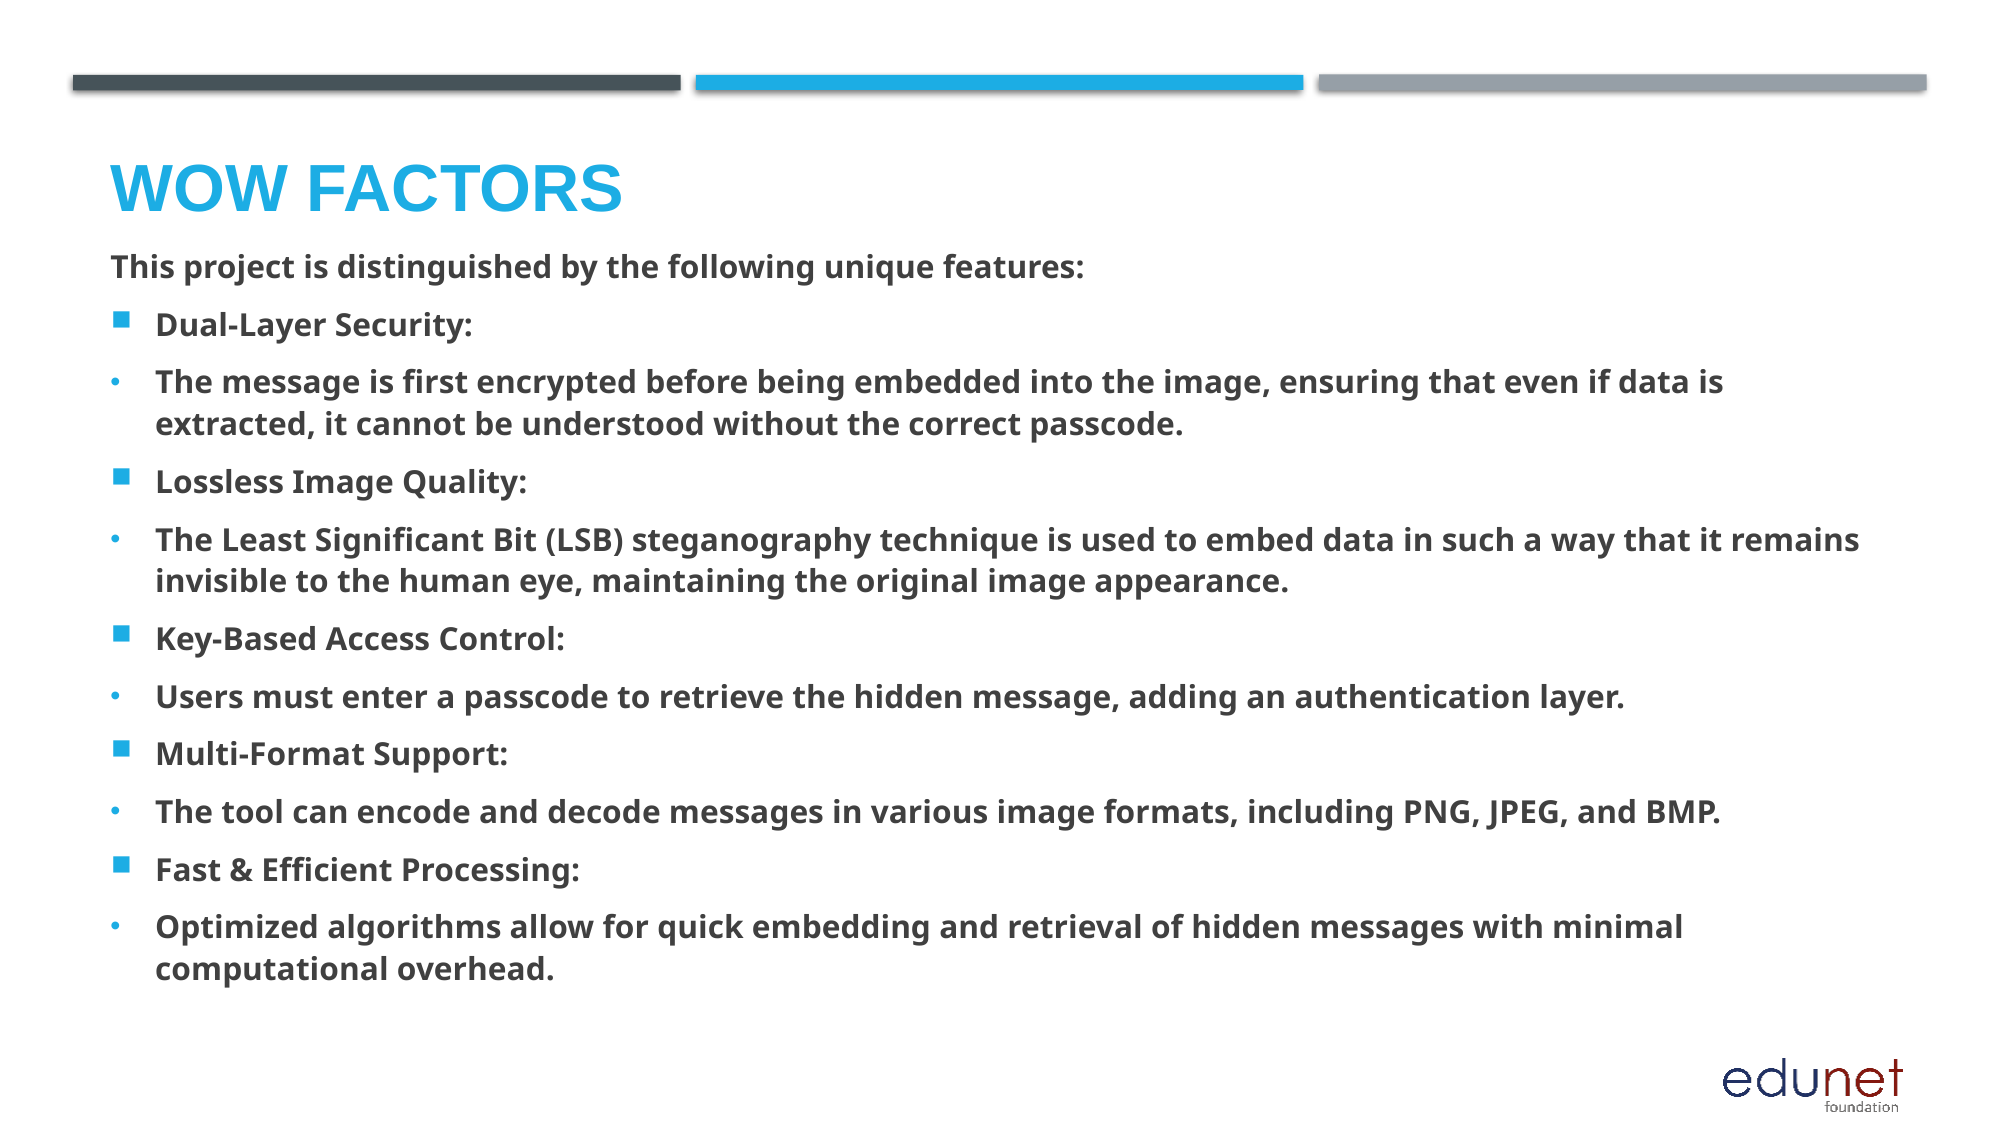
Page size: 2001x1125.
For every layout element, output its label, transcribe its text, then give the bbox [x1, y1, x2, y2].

title Wow factors [95, 144, 1905, 231]
list This project is distinguished by the following unique features: Dual-Layer Security: The message is first encrypted before being embedded into the image, ensuring that even if data is extracted, it cannot be understood without the correct passcode. Lossless Image Quality: The Least Significant Bit (LSB) steganography technique is used to embed data in such a way that it remains invisible to the human eye, maintaining the original image appearance. Key-Based Access Control: Users must enter a passcode to retrieve the hidden message, adding an authentication layer. Multi-Format Support: The tool can encode and decode messages in various image formats, including PNG, JPEG, and BMP. Fast & Efficient Processing: Optimized algorithms allow for quick embedding and retrieval of hidden messages with minimal computational overhead. [95, 231, 1905, 999]
picture [1719, 1056, 1905, 1116]
